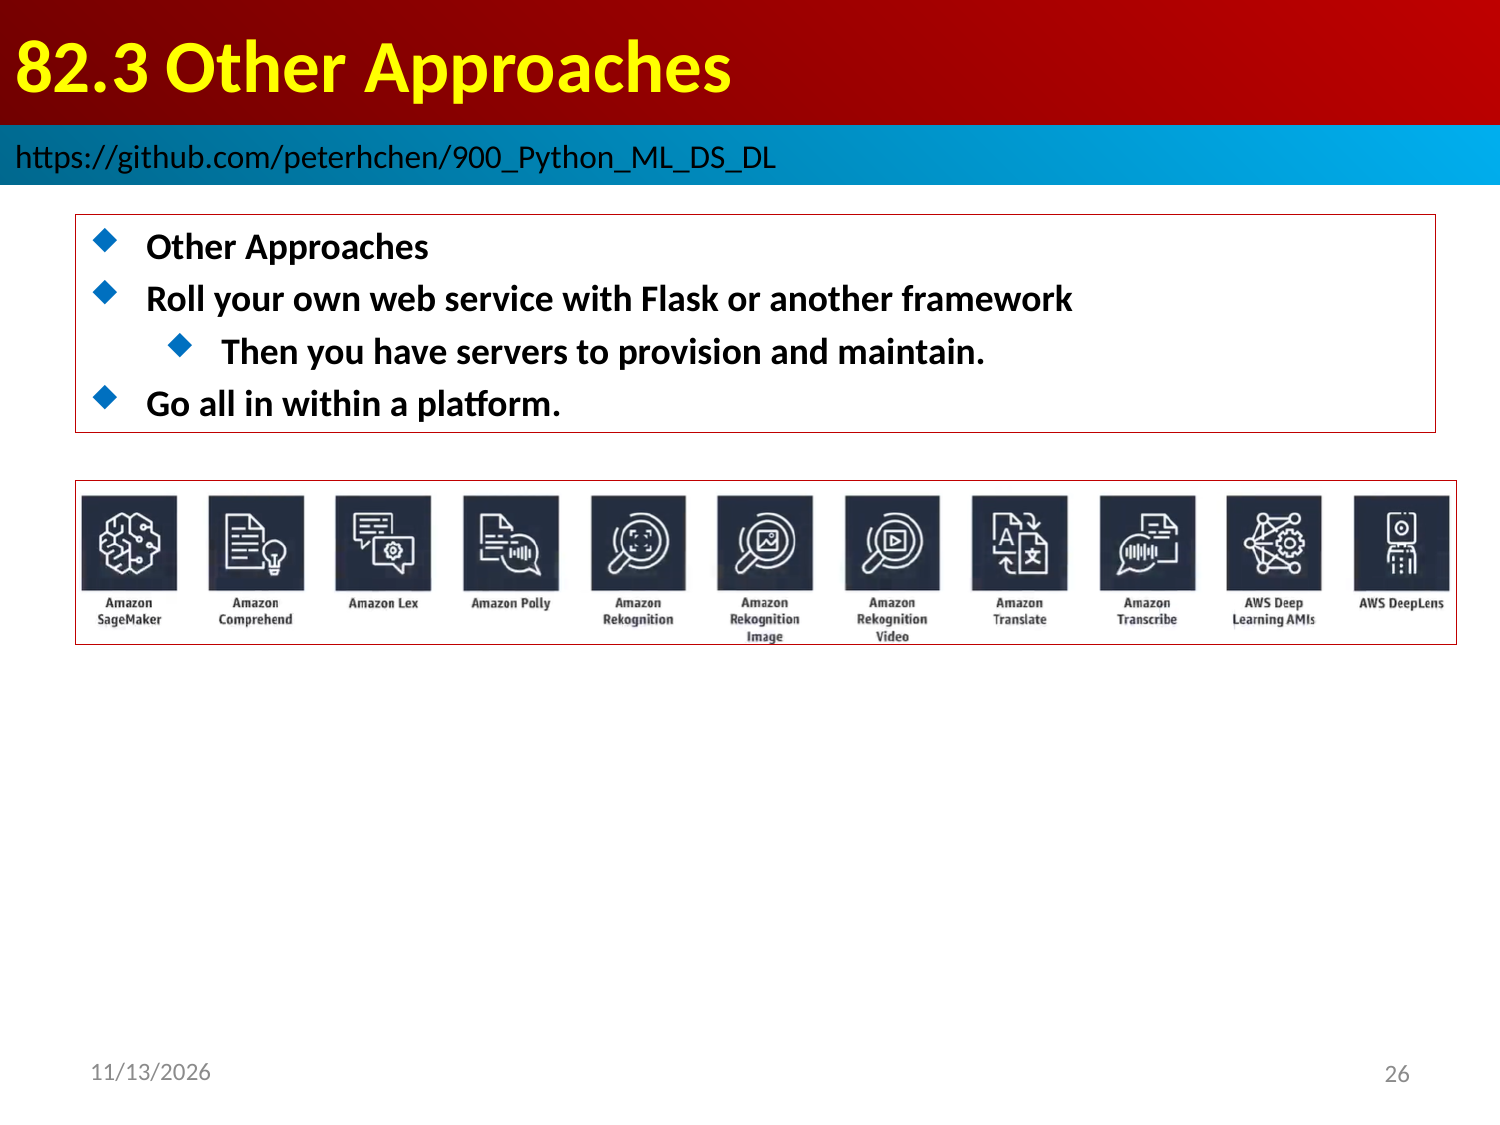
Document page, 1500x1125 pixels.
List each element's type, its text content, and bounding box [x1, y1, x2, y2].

slide_number 26 [1074, 1042, 1425, 1103]
picture [74, 480, 1458, 645]
text_box https://github.com/peterhchen/900_Python_ML_DS_DL [0, 125, 1500, 185]
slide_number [75, 1040, 425, 1101]
title 82.3 Other Approaches [0, 0, 1500, 125]
subtitle Other Approaches Roll your own web service with Flask or another framework Then you have servers to provision and maintain. Go all in within a platform. [75, 214, 1436, 433]
